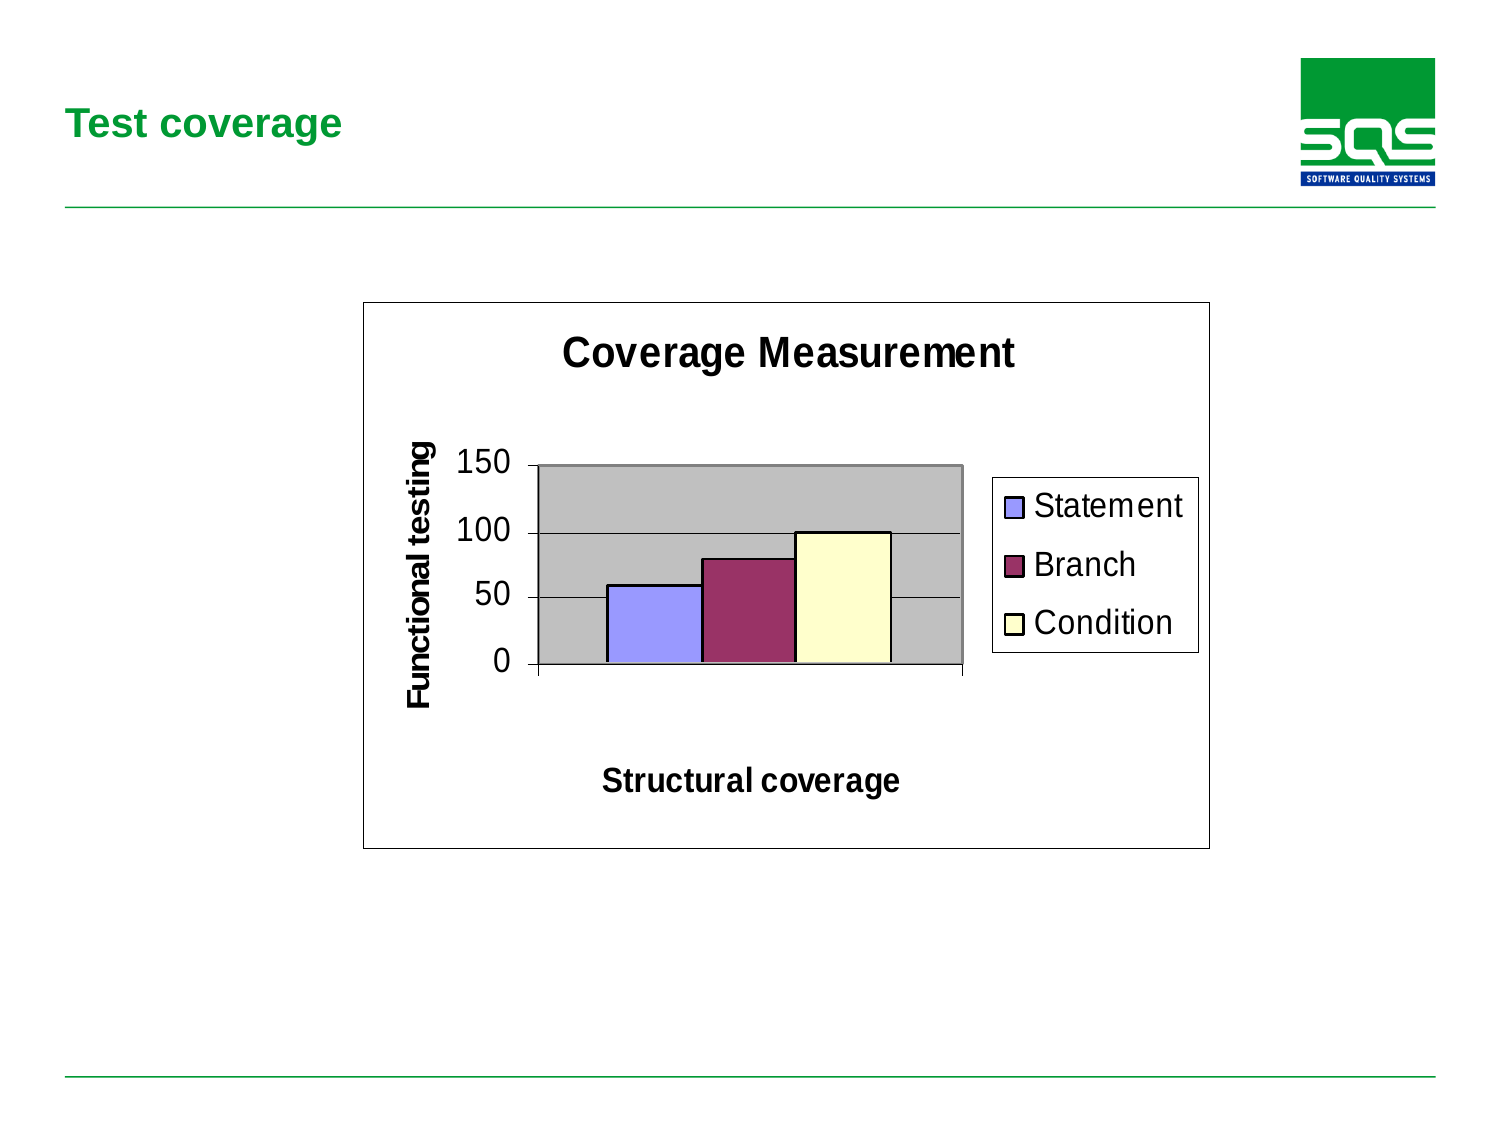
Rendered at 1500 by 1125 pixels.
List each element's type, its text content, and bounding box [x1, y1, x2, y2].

picture [1281, 58, 1436, 189]
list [349, 287, 1226, 863]
title Test coverage [64, 95, 1286, 284]
